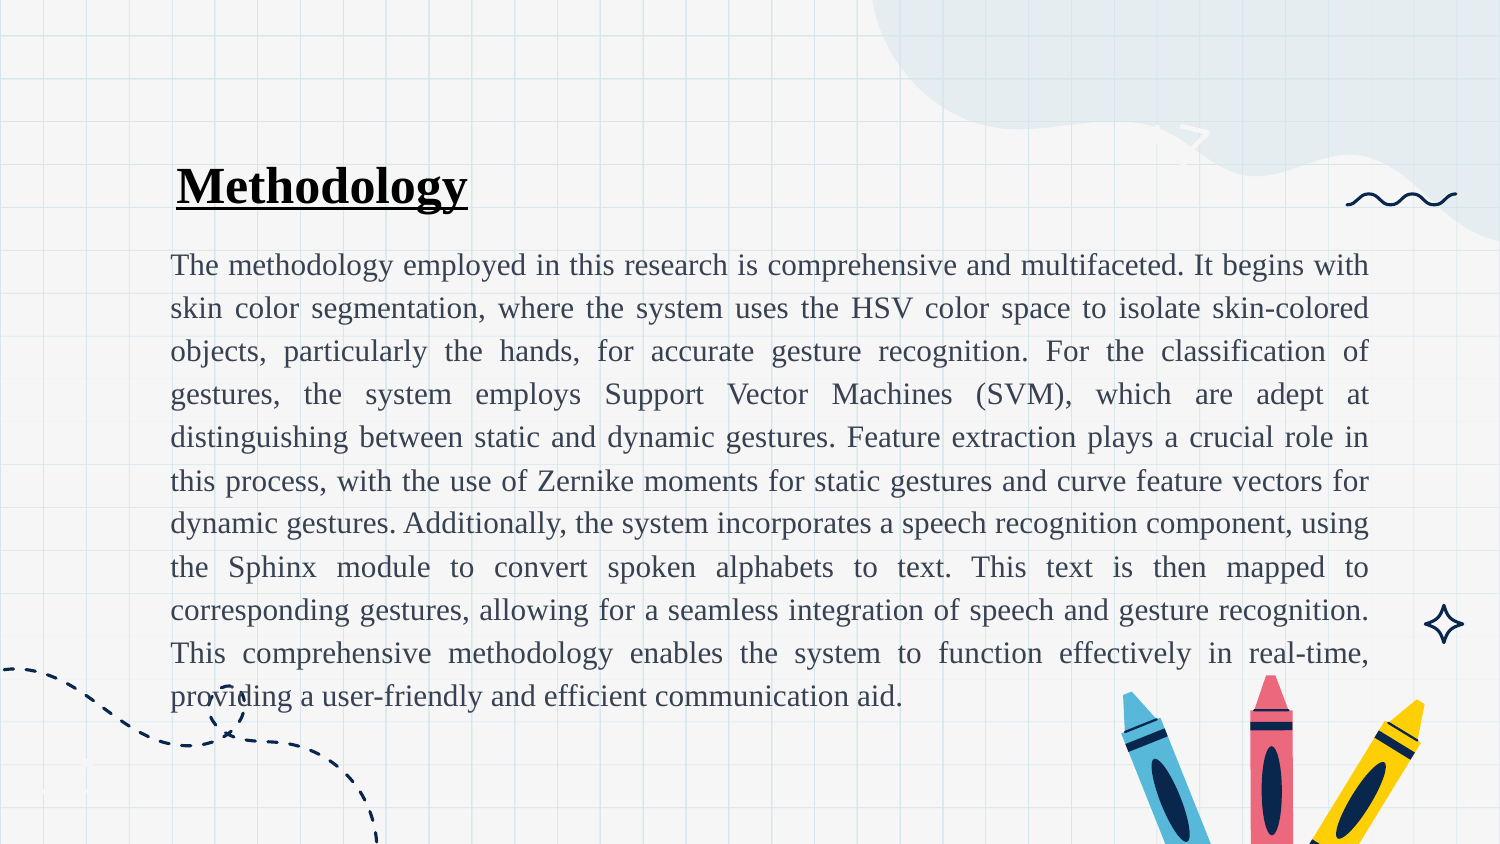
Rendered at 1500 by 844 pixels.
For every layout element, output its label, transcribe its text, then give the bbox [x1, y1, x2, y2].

picture [0, 0, 1500, 844]
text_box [1120, 675, 1425, 844]
title The methodology employed in this research is comprehensive and multifaceted. It begins with skin color segmentation, where the system uses the HSV color space to isolate skin-colored objects, particularly the hands, for accurate gesture recognition. For the classification of gestures, the system employs Support Vector Machines (SVM), which are adept at distinguishing between static and dynamic gestures. Feature extraction plays a crucial role in this process, with the use of Zernike moments for static gestures and curve feature vectors for dynamic gestures. Additionally, the system incorporates a speech recognition component, using the Sphinx module to convert spoken alphabets to text. This text is then mapped to corresponding gestures, allowing for a seamless integration of speech and gesture recognition. This comprehensive methodology enables the system to function effectively in real-time, providing a user-friendly and efficient communication aid. [155, 309, 1386, 722]
text_box Methodology [161, 127, 605, 231]
